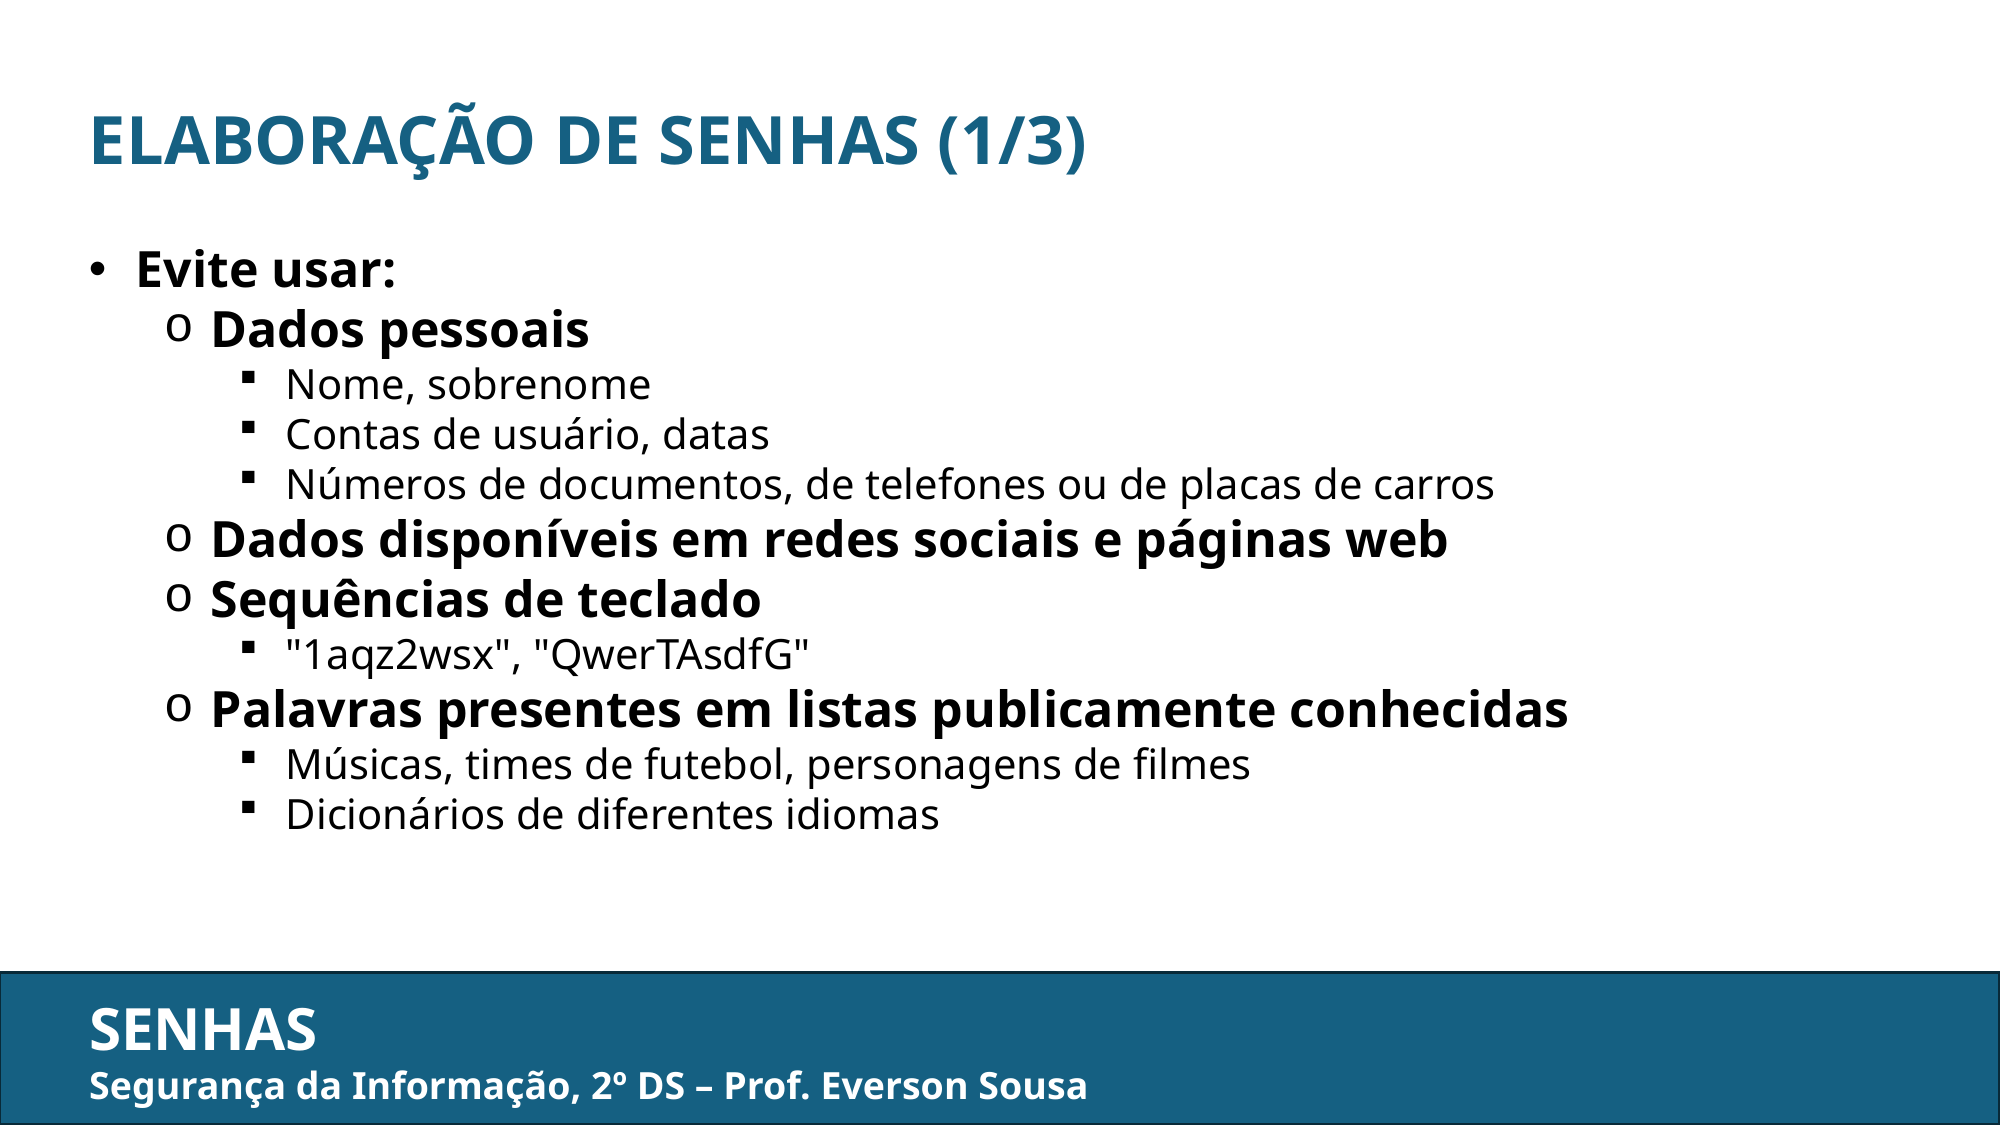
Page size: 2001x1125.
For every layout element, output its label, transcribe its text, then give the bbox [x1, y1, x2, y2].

text_box [0, 971, 2000, 1125]
text_box ELABORAÇÃO DE SENHAS (1/3) Evite usar: Dados pessoais Nome, sobrenome Contas de usuário, datas Números de documentos, de telefones ou de placas de carros Dados disponíveis em redes sociais e páginas web Sequências de teclado "1aqz2wsx", "QwerTAsdfG" Palavras presentes em listas publicamente conhecidas Músicas, times de futebol, personagens de filmes Dicionários de diferentes idiomas [73, 90, 1916, 846]
text_box SENHAS Segurança da Informação, 2º DS – Prof. Everson Sousa [74, 984, 1135, 1115]
